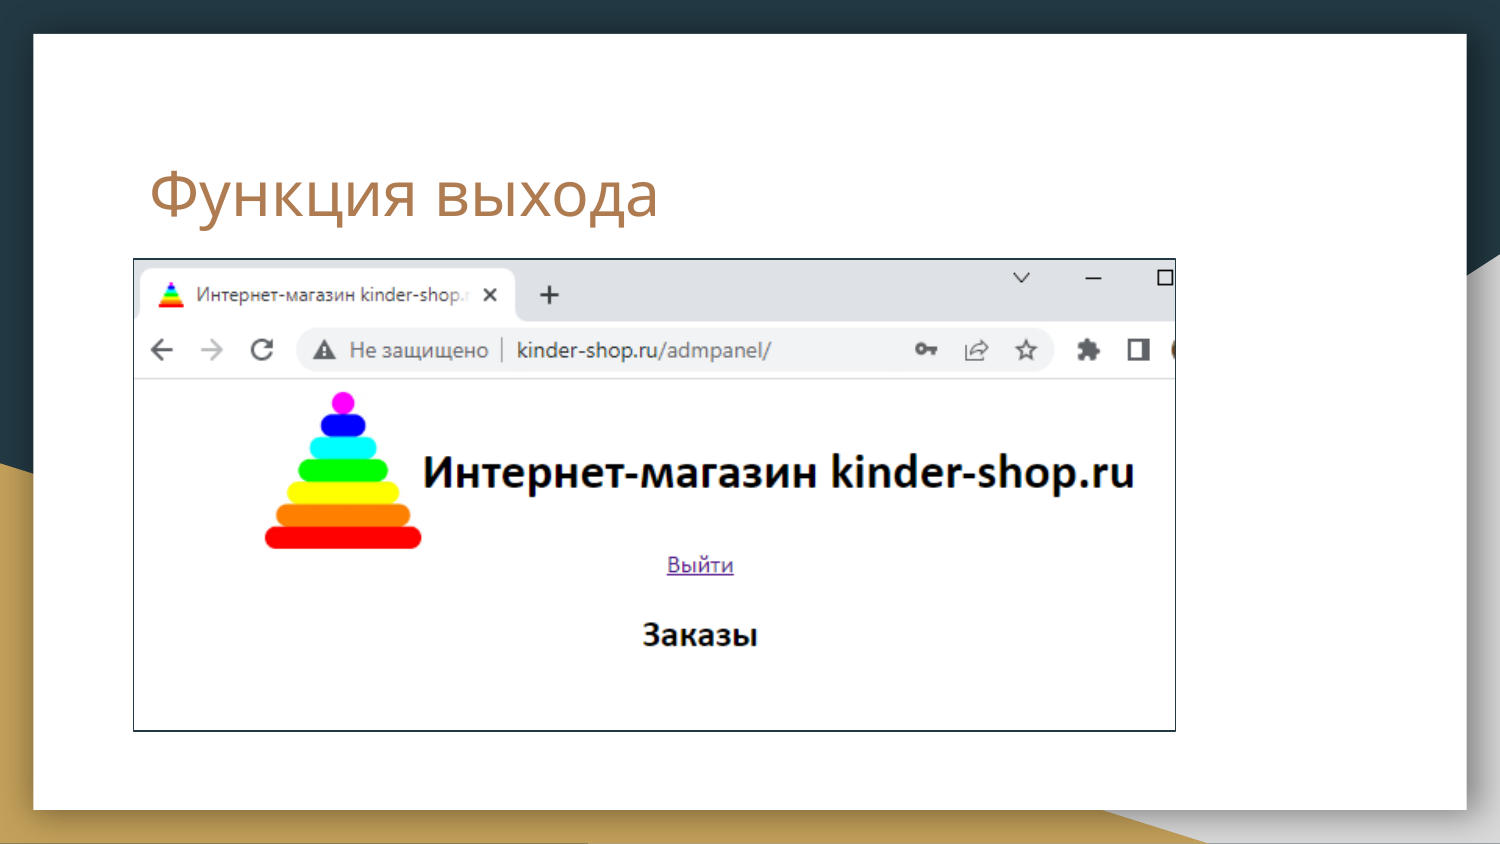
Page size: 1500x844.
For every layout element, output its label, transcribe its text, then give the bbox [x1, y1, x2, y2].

picture [134, 259, 1176, 731]
title Функция выхода [134, 138, 1366, 296]
